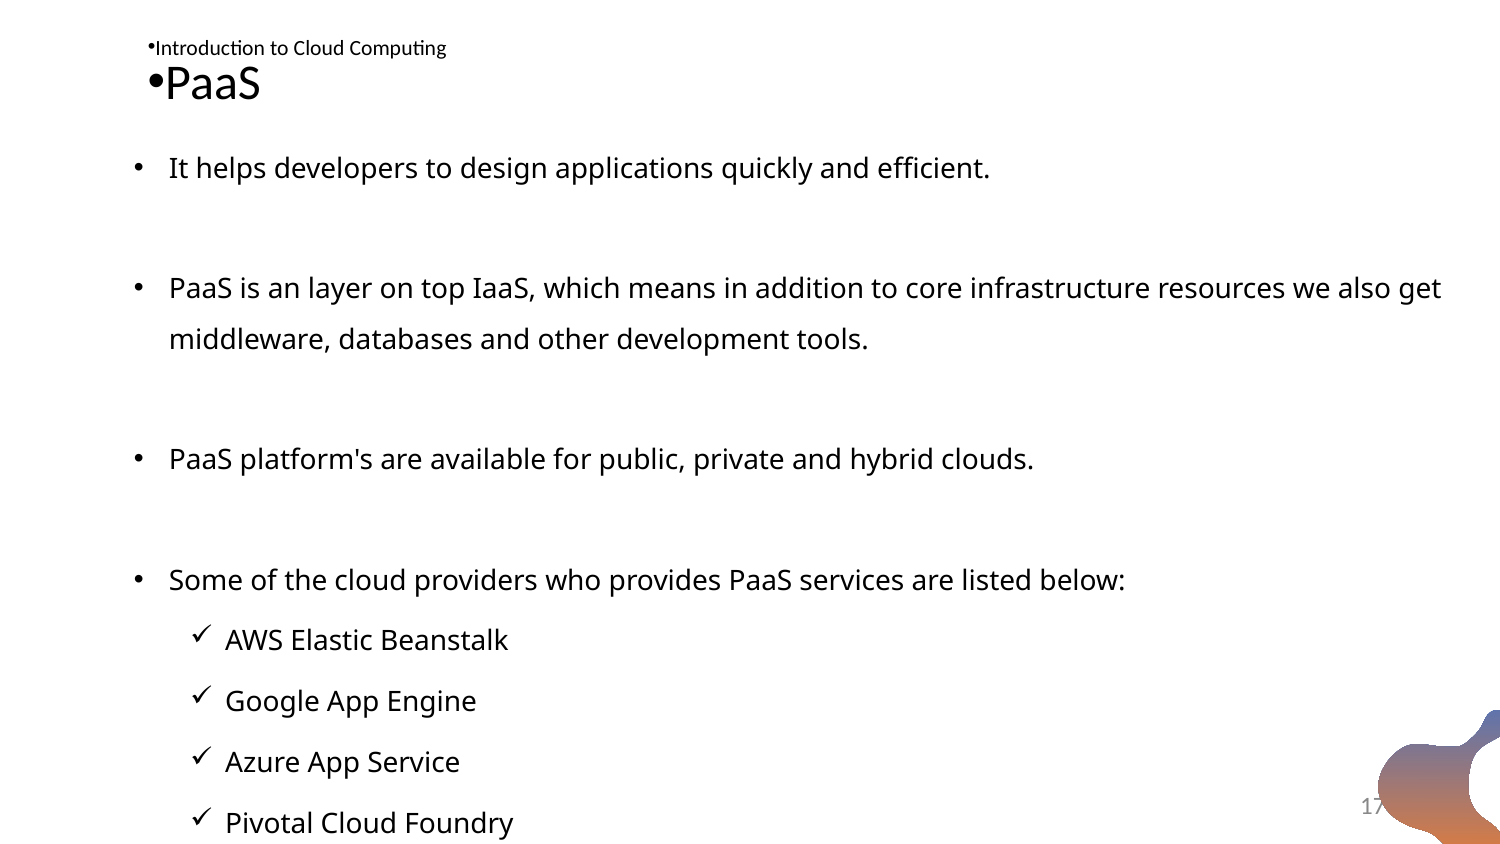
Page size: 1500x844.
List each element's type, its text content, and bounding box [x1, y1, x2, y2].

list It helps developers to design applications quickly and efficient. PaaS is an layer on top IaaS, which means in addition to core infrastructure resources we also get middleware, databases and other development tools. PaaS platform's are available for public, private and hybrid clouds. Some of the cloud providers who provides PaaS services are listed below: AWS Elastic Beanstalk Google App Engine Azure App Service Pivotal Cloud Foundry [122, 127, 1500, 740]
slide_number 17 [1059, 782, 1397, 828]
list PaaS [136, 67, 1500, 127]
list Introduction to Cloud Computing [136, 31, 1500, 67]
text_box [1378, 710, 1500, 844]
